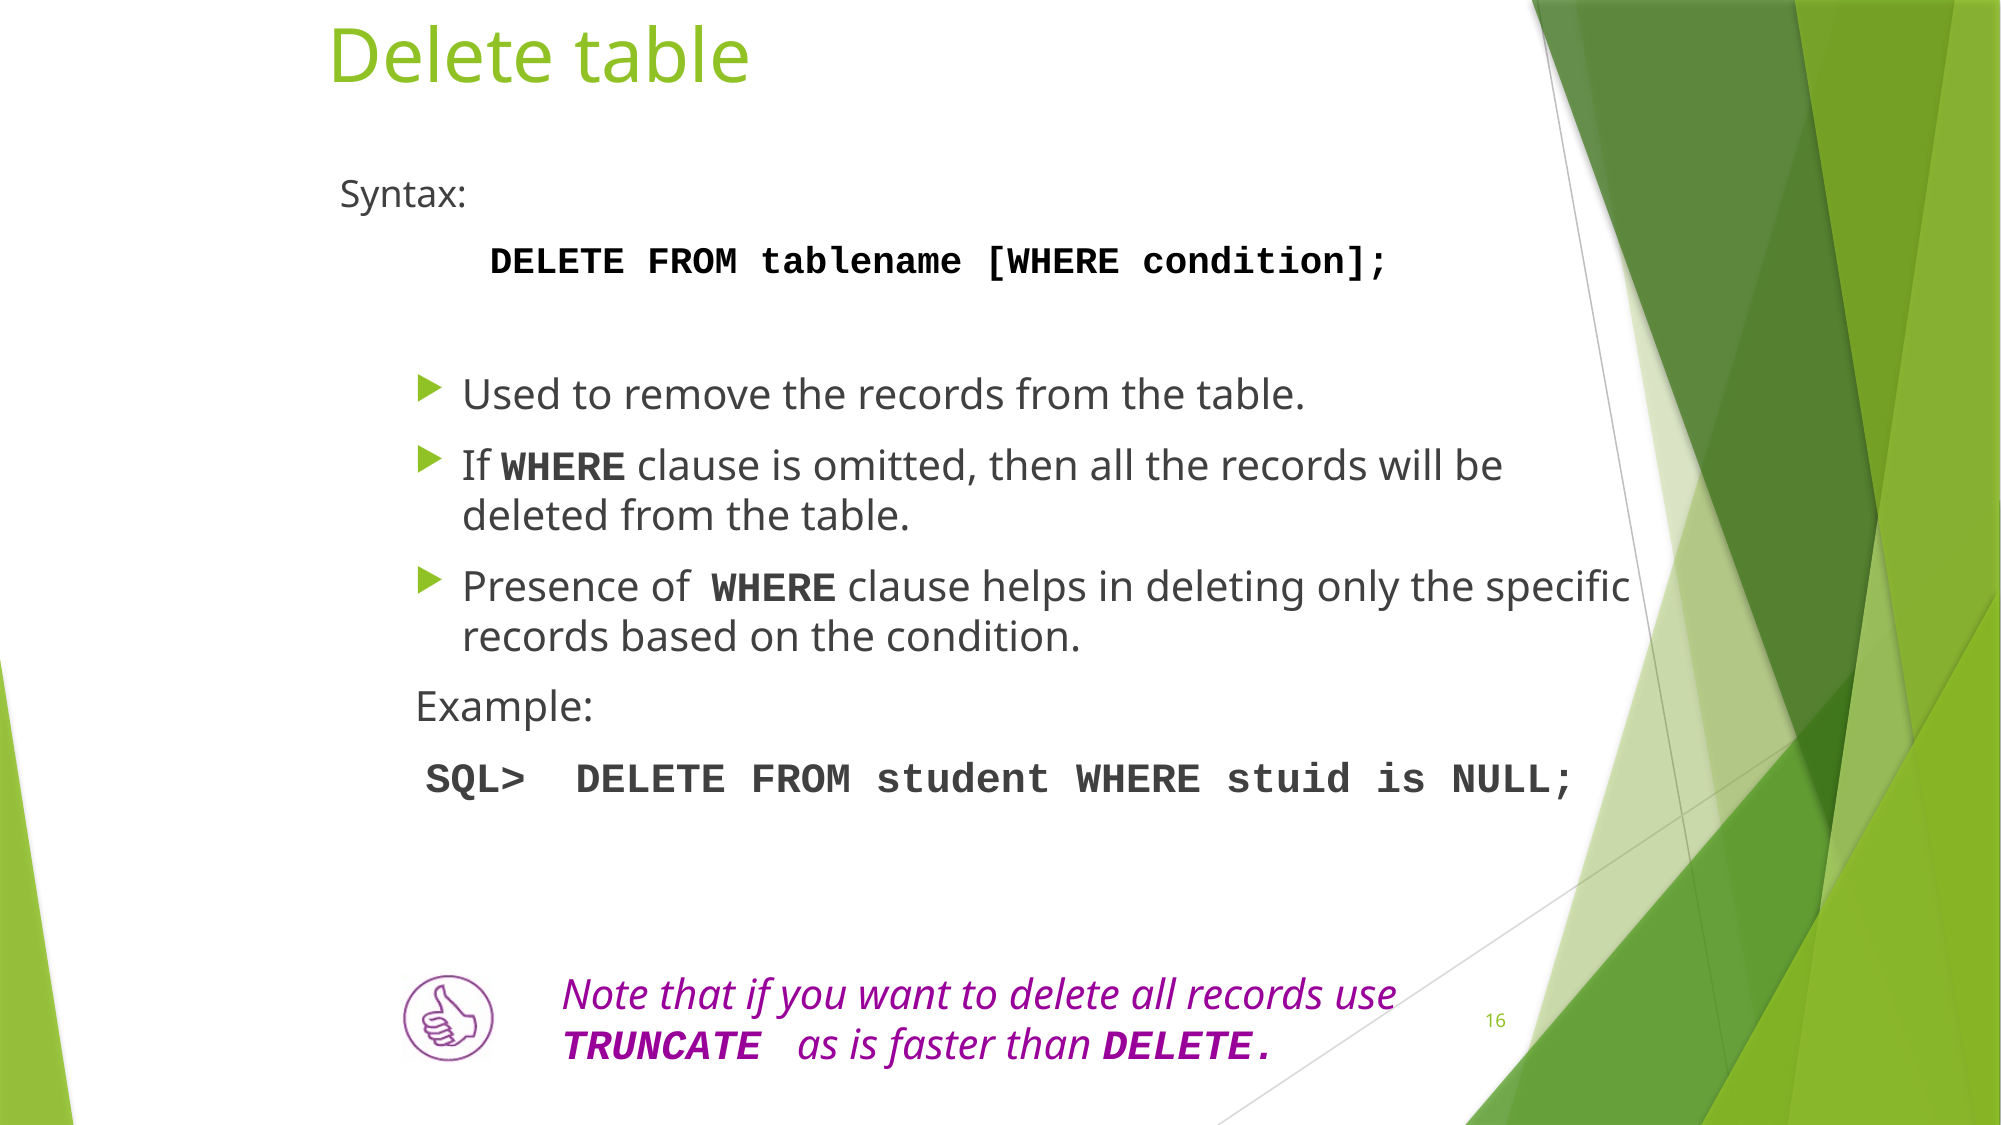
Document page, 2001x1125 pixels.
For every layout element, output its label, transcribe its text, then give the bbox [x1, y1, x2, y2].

picture [402, 974, 496, 1064]
list Syntax: DELETE FROM tablename [WHERE condition]; Used to remove the records from the table. If WHERE clause is omitted, then all the records will be deleted from the table. Presence of WHERE clause helps in deleting only the specific records based on the condition. Example: SQL> DELETE FROM student WHERE stuid is NULL; [324, 162, 1675, 1075]
text_box Note that if you want to delete all records use TRUNCATE as is faster than DELETE. [471, 960, 1534, 1076]
title Delete table [312, 0, 1546, 138]
